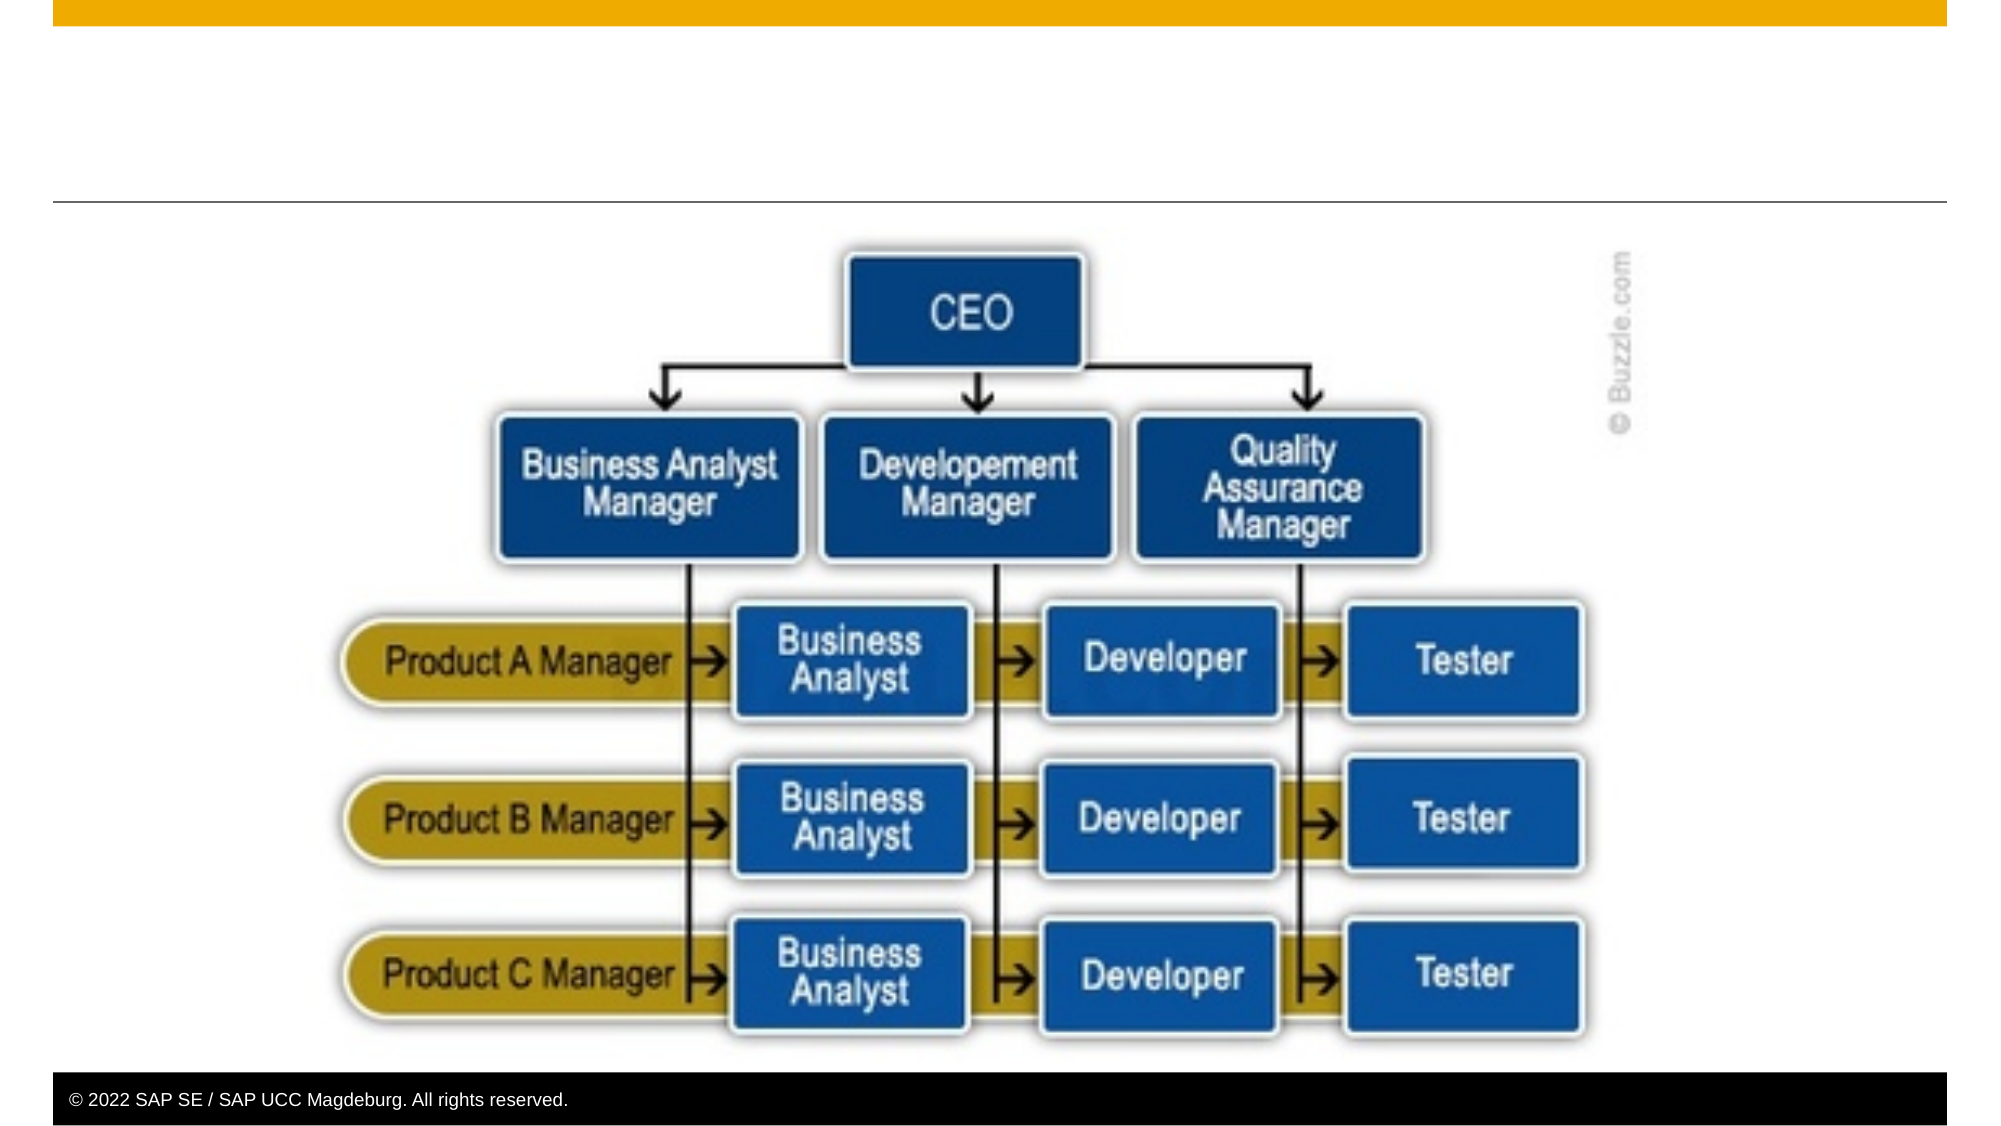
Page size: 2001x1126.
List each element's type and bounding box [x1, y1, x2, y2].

picture [295, 226, 1649, 1073]
